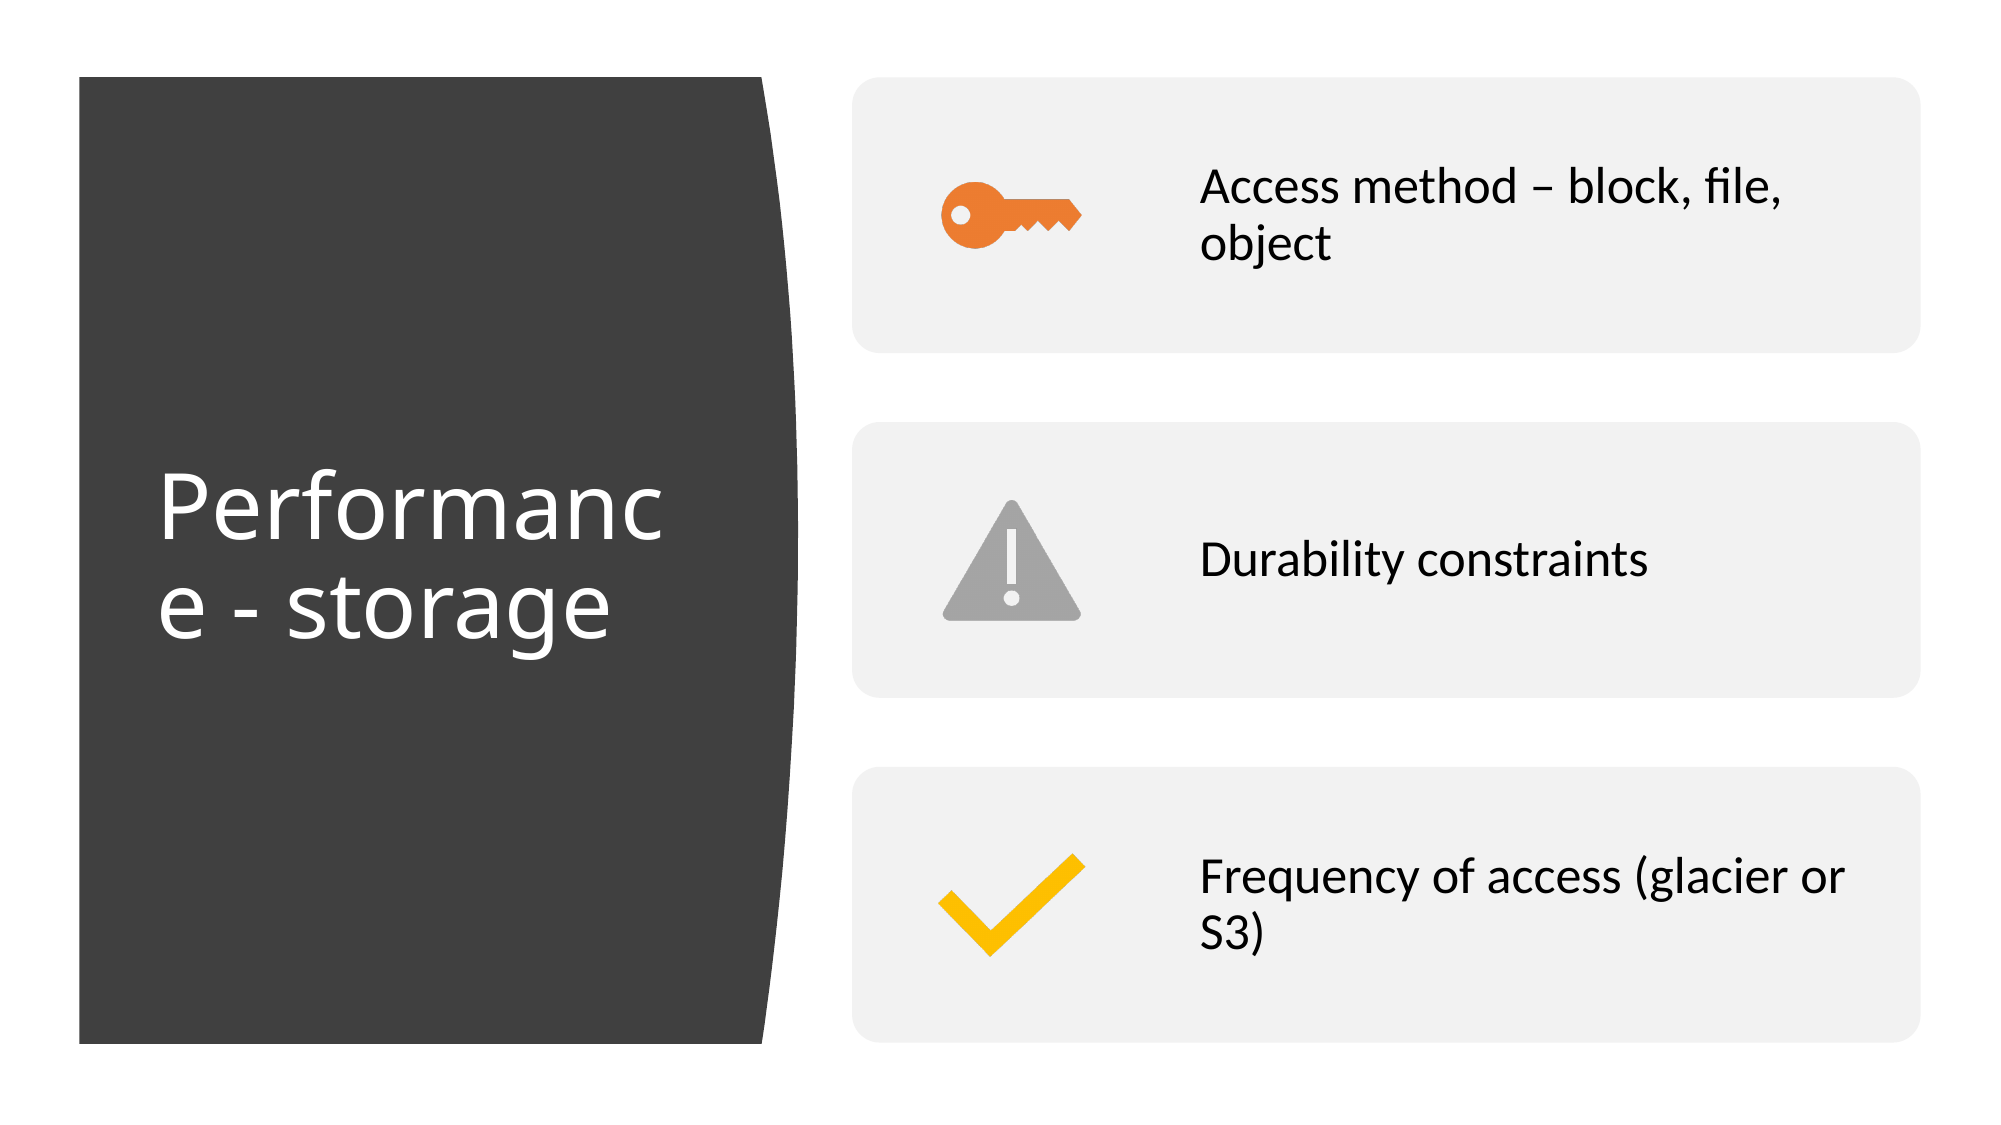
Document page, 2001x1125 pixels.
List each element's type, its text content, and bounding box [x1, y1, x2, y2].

text_box [78, 76, 800, 1045]
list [852, 77, 1921, 1043]
title Performance - storage [141, 166, 702, 953]
